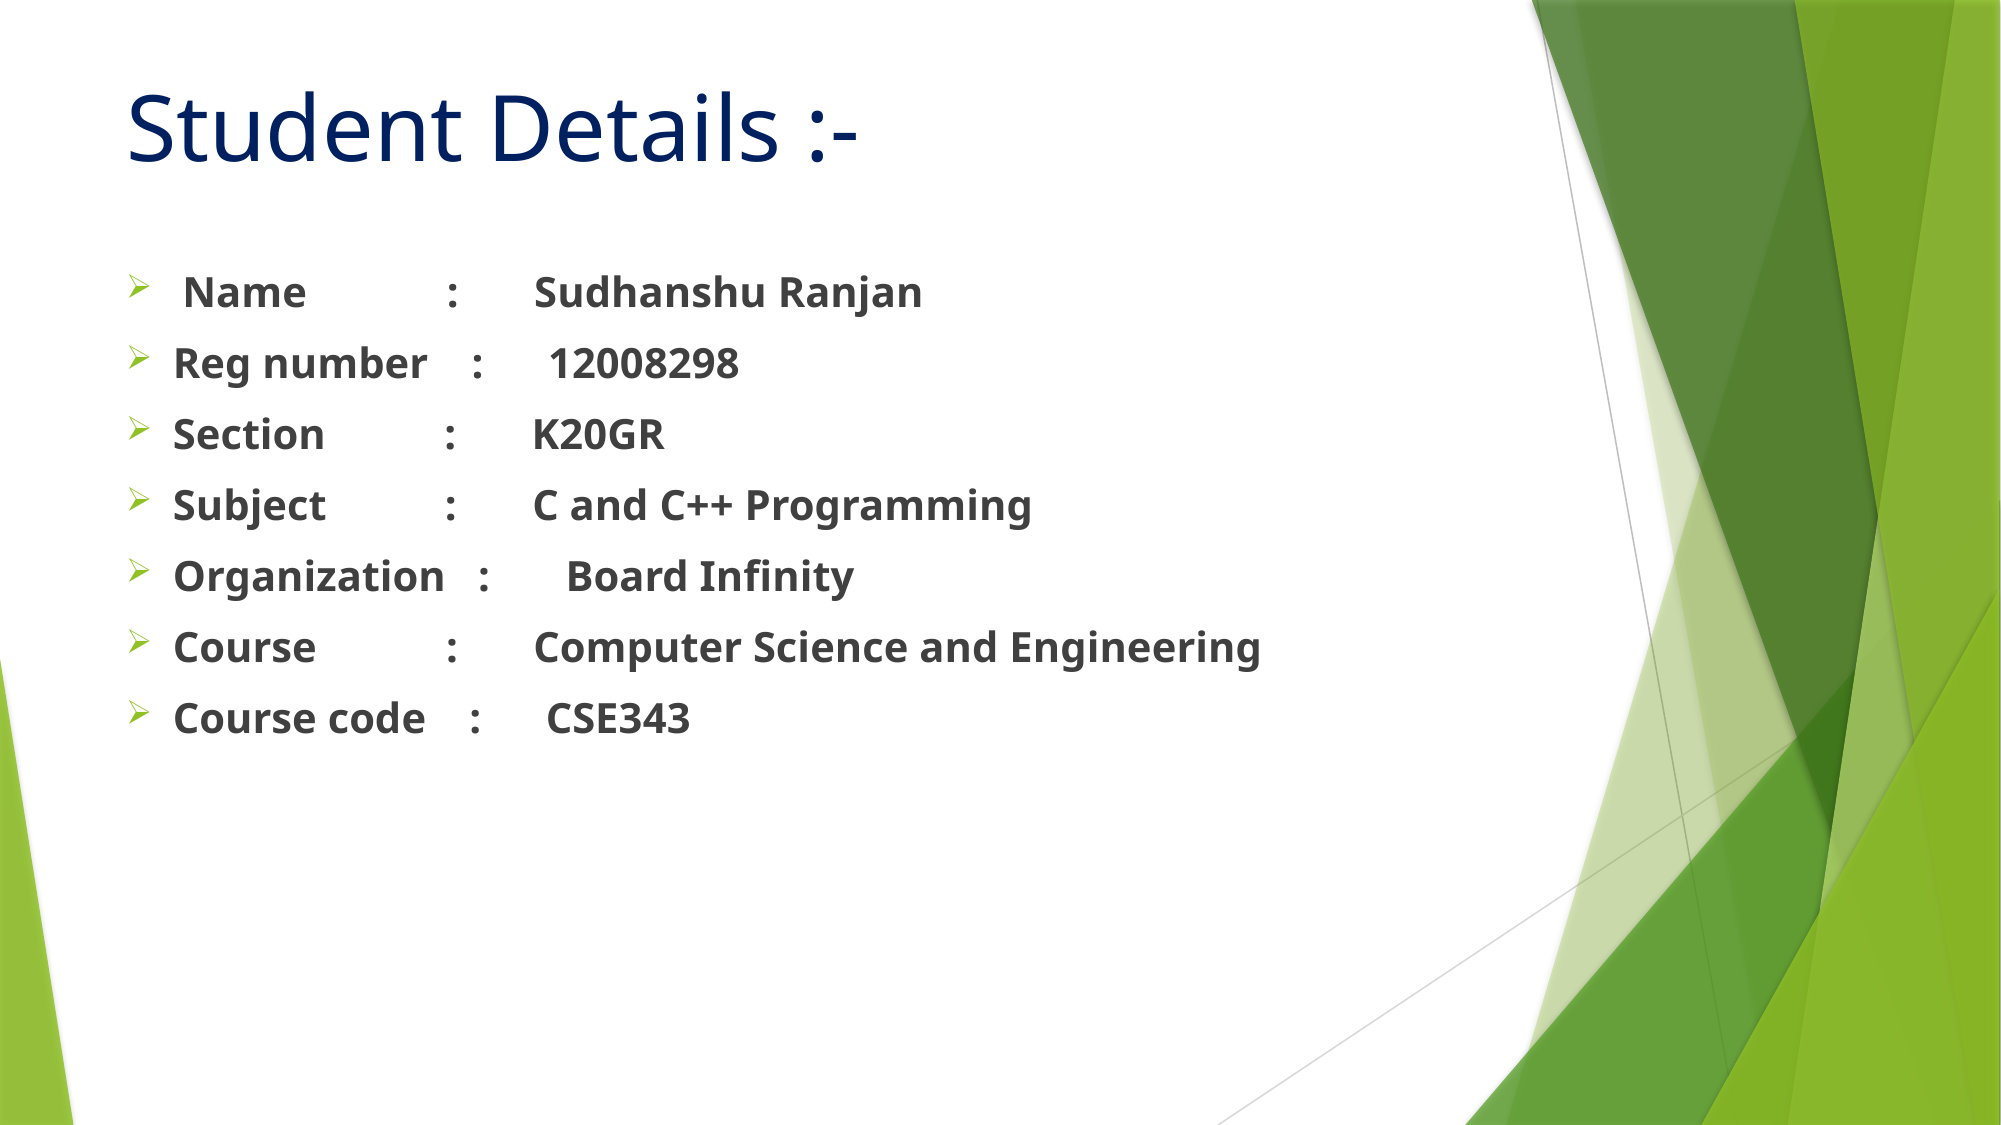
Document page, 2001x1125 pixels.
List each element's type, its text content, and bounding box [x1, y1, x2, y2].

title Student Details :- [111, 0, 1522, 187]
list Name : Sudhanshu Ranjan Reg number : 12008298 Section : K20GR Subject : C and C++ Programming Organization : Board Infinity Course : Computer Science and Engineering Course code : CSE343 [111, 187, 1522, 992]
